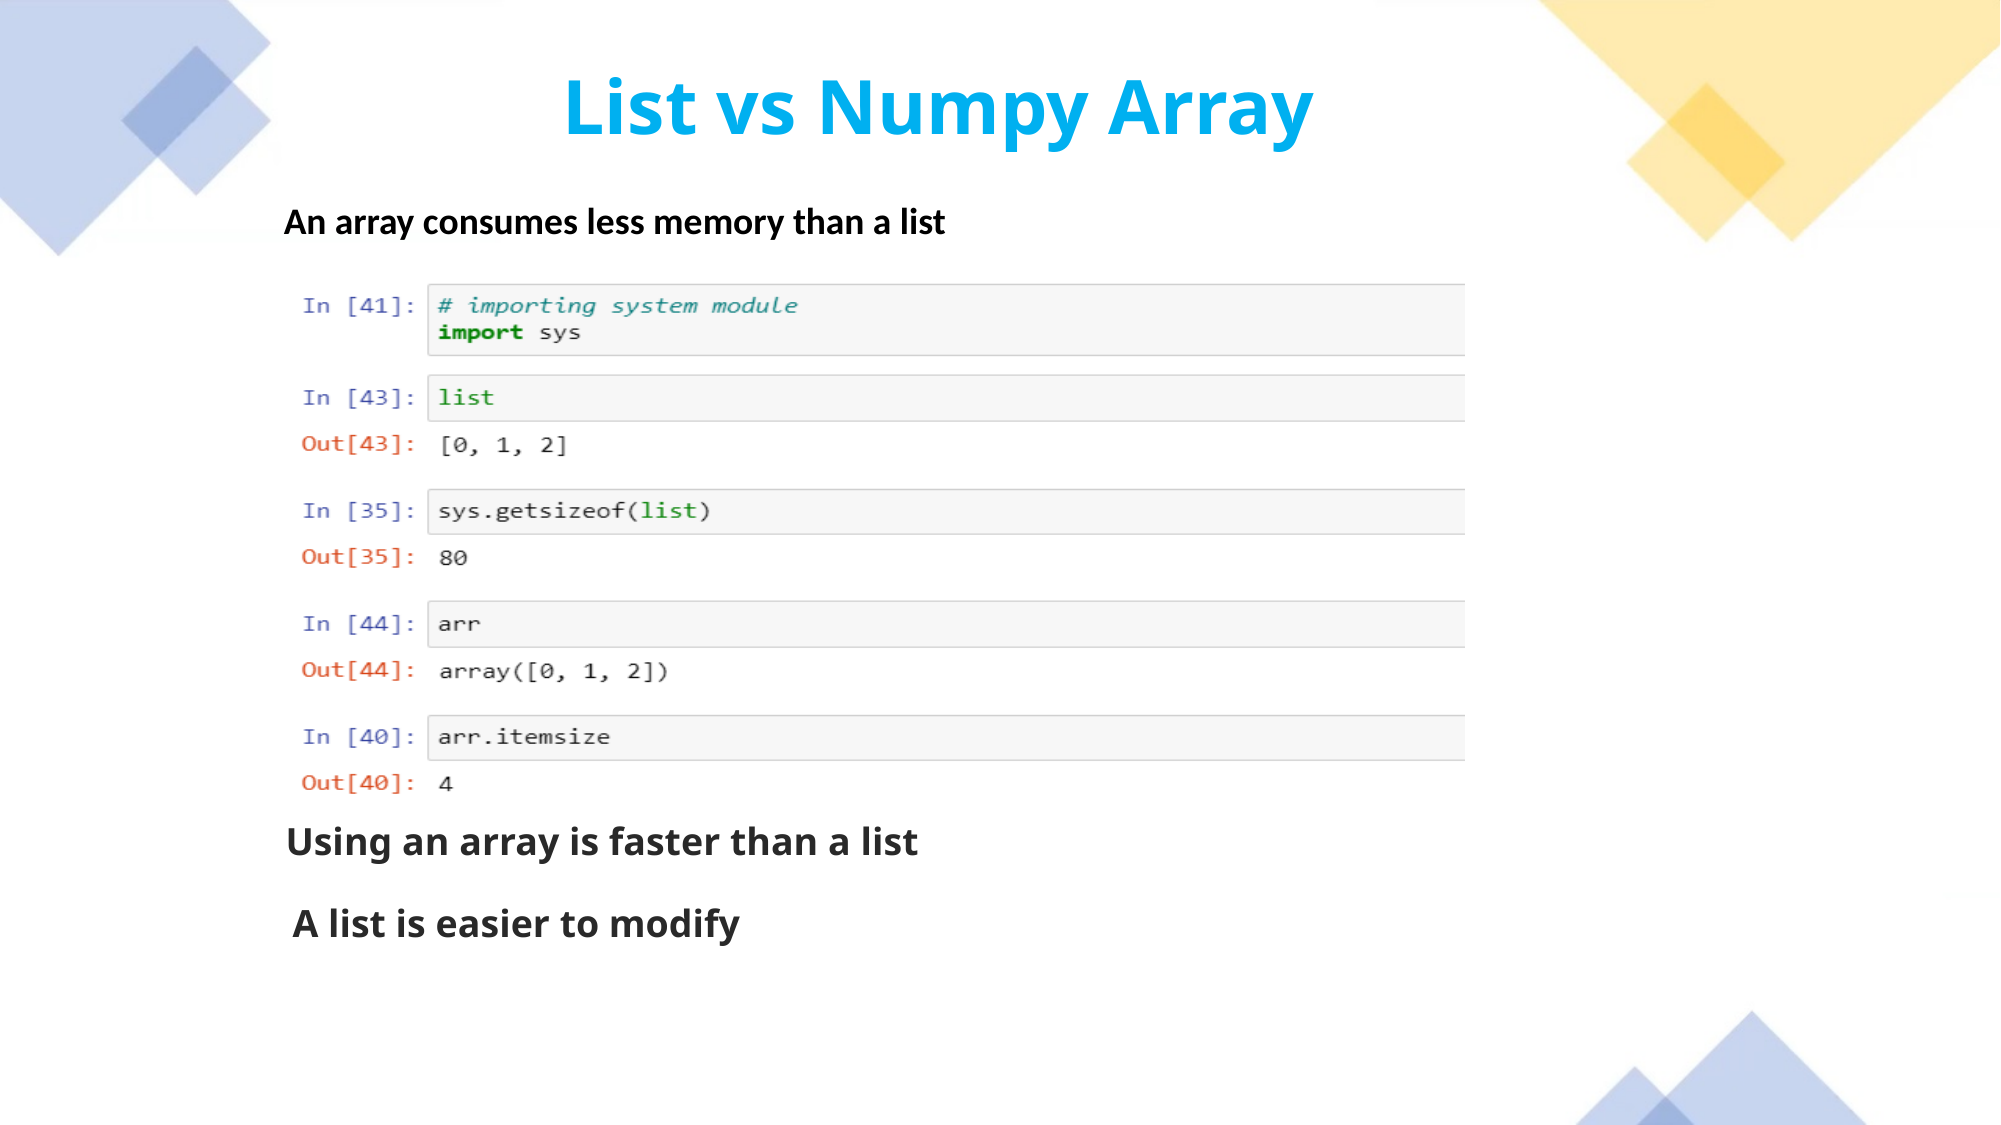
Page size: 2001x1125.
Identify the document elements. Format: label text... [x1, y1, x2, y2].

picture [0, 0, 2001, 1125]
text_box Using an array is faster than a list [270, 811, 935, 870]
text_box An array consumes less memory than a list [268, 189, 1710, 250]
text_box List vs Numpy Array [547, 52, 1331, 157]
text_box A list is easier to modify [277, 892, 756, 952]
